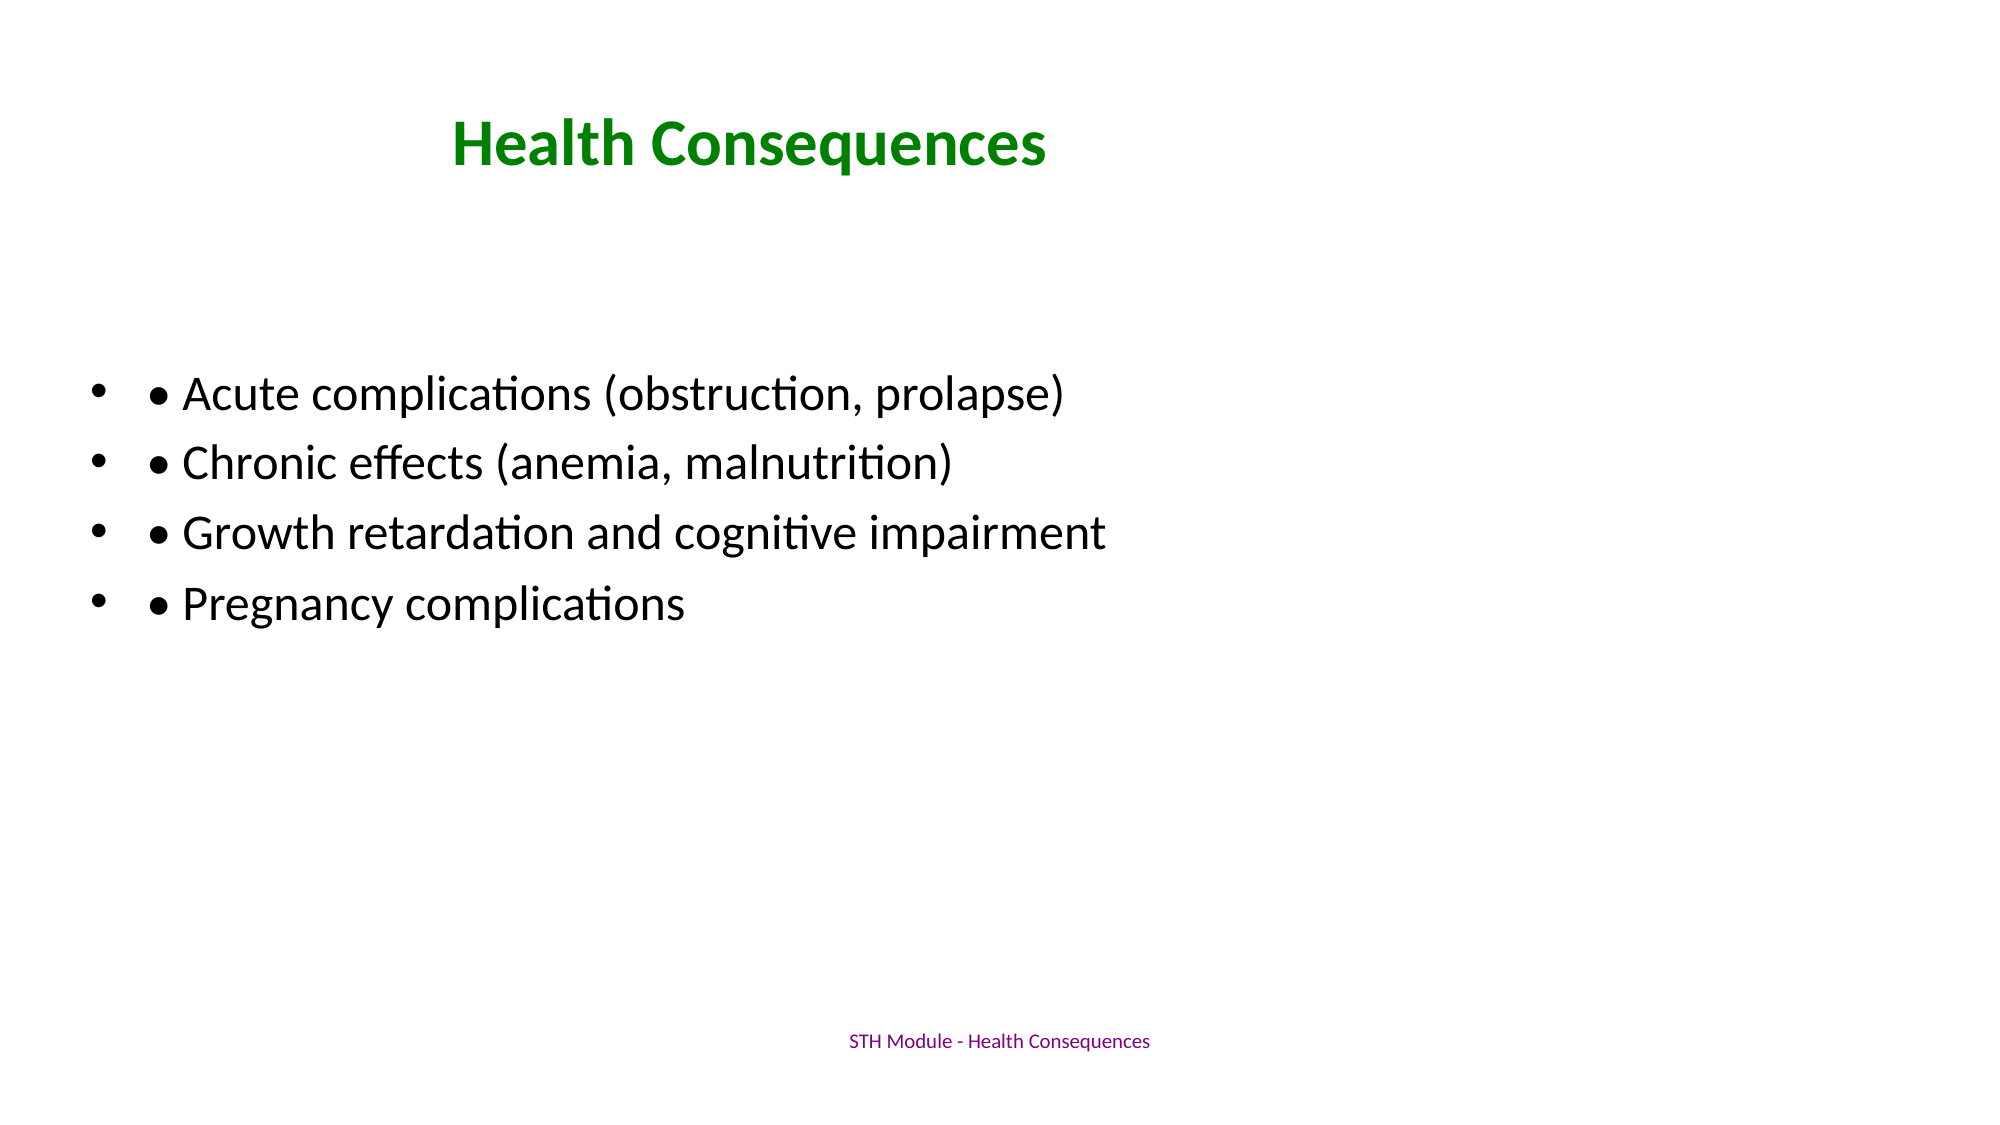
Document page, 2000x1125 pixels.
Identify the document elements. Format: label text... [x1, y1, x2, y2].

title Health Consequences [75, 45, 1425, 233]
text_box STH Module - Health Consequences [834, 1020, 1166, 1060]
list • Acute complications (obstruction, prolapse) • Chronic effects (anemia, malnutrition) • Growth retardation and cognitive impairment • Pregnancy complications [75, 262, 1425, 1005]
